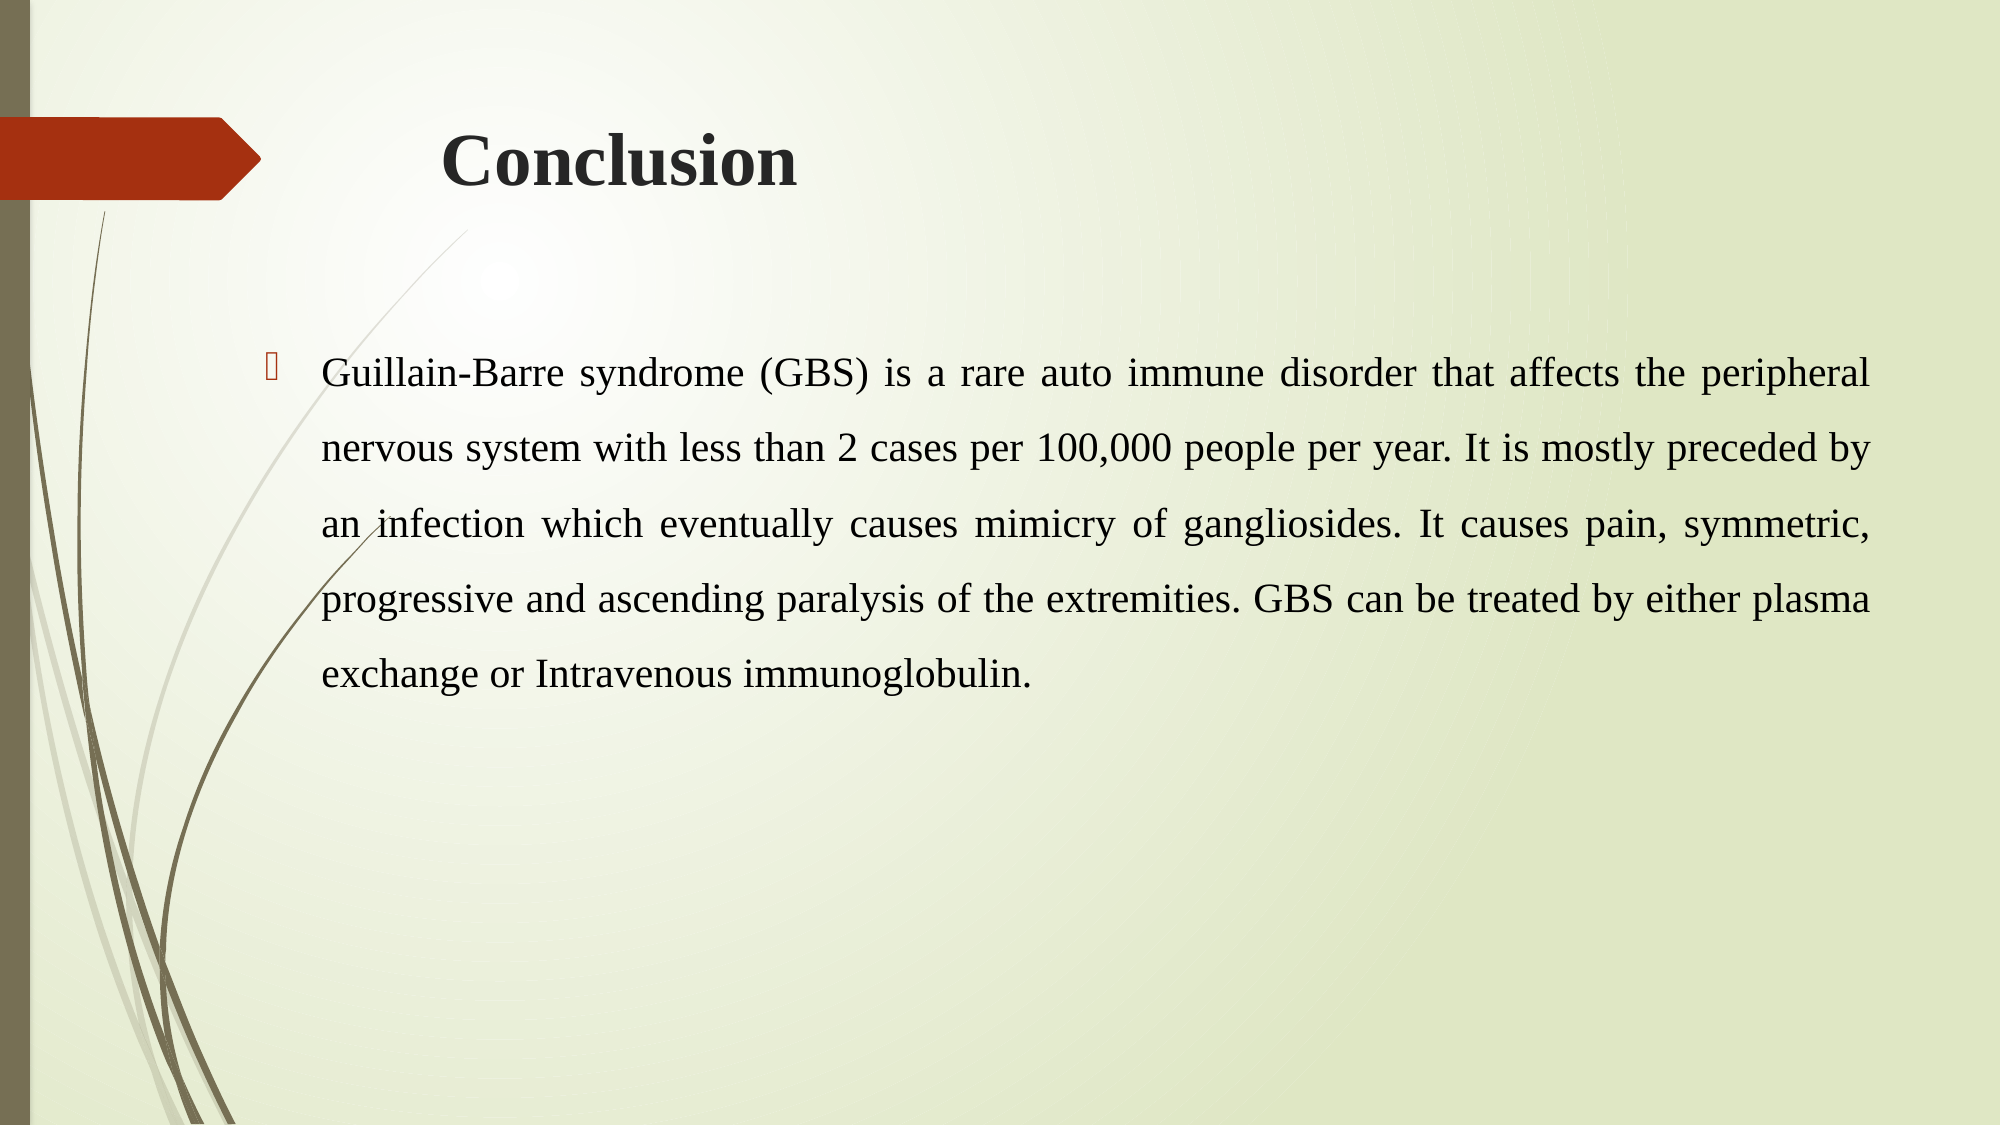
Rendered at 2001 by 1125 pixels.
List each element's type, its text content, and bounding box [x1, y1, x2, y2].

list Guillain-Barre syndrome (GBS) is a rare auto immune disorder that affects the peripheral nervous system with less than 2 cases per 100,000 people per year. It is mostly preceded by an infection which eventually causes mimicry of gangliosides. It causes pain, symmetric, progressive and ascending paralysis of the extremities. GBS can be treated by either plasma exchange or Intravenous immunoglobulin. [249, 312, 1888, 970]
title Conclusion [425, 102, 1888, 225]
